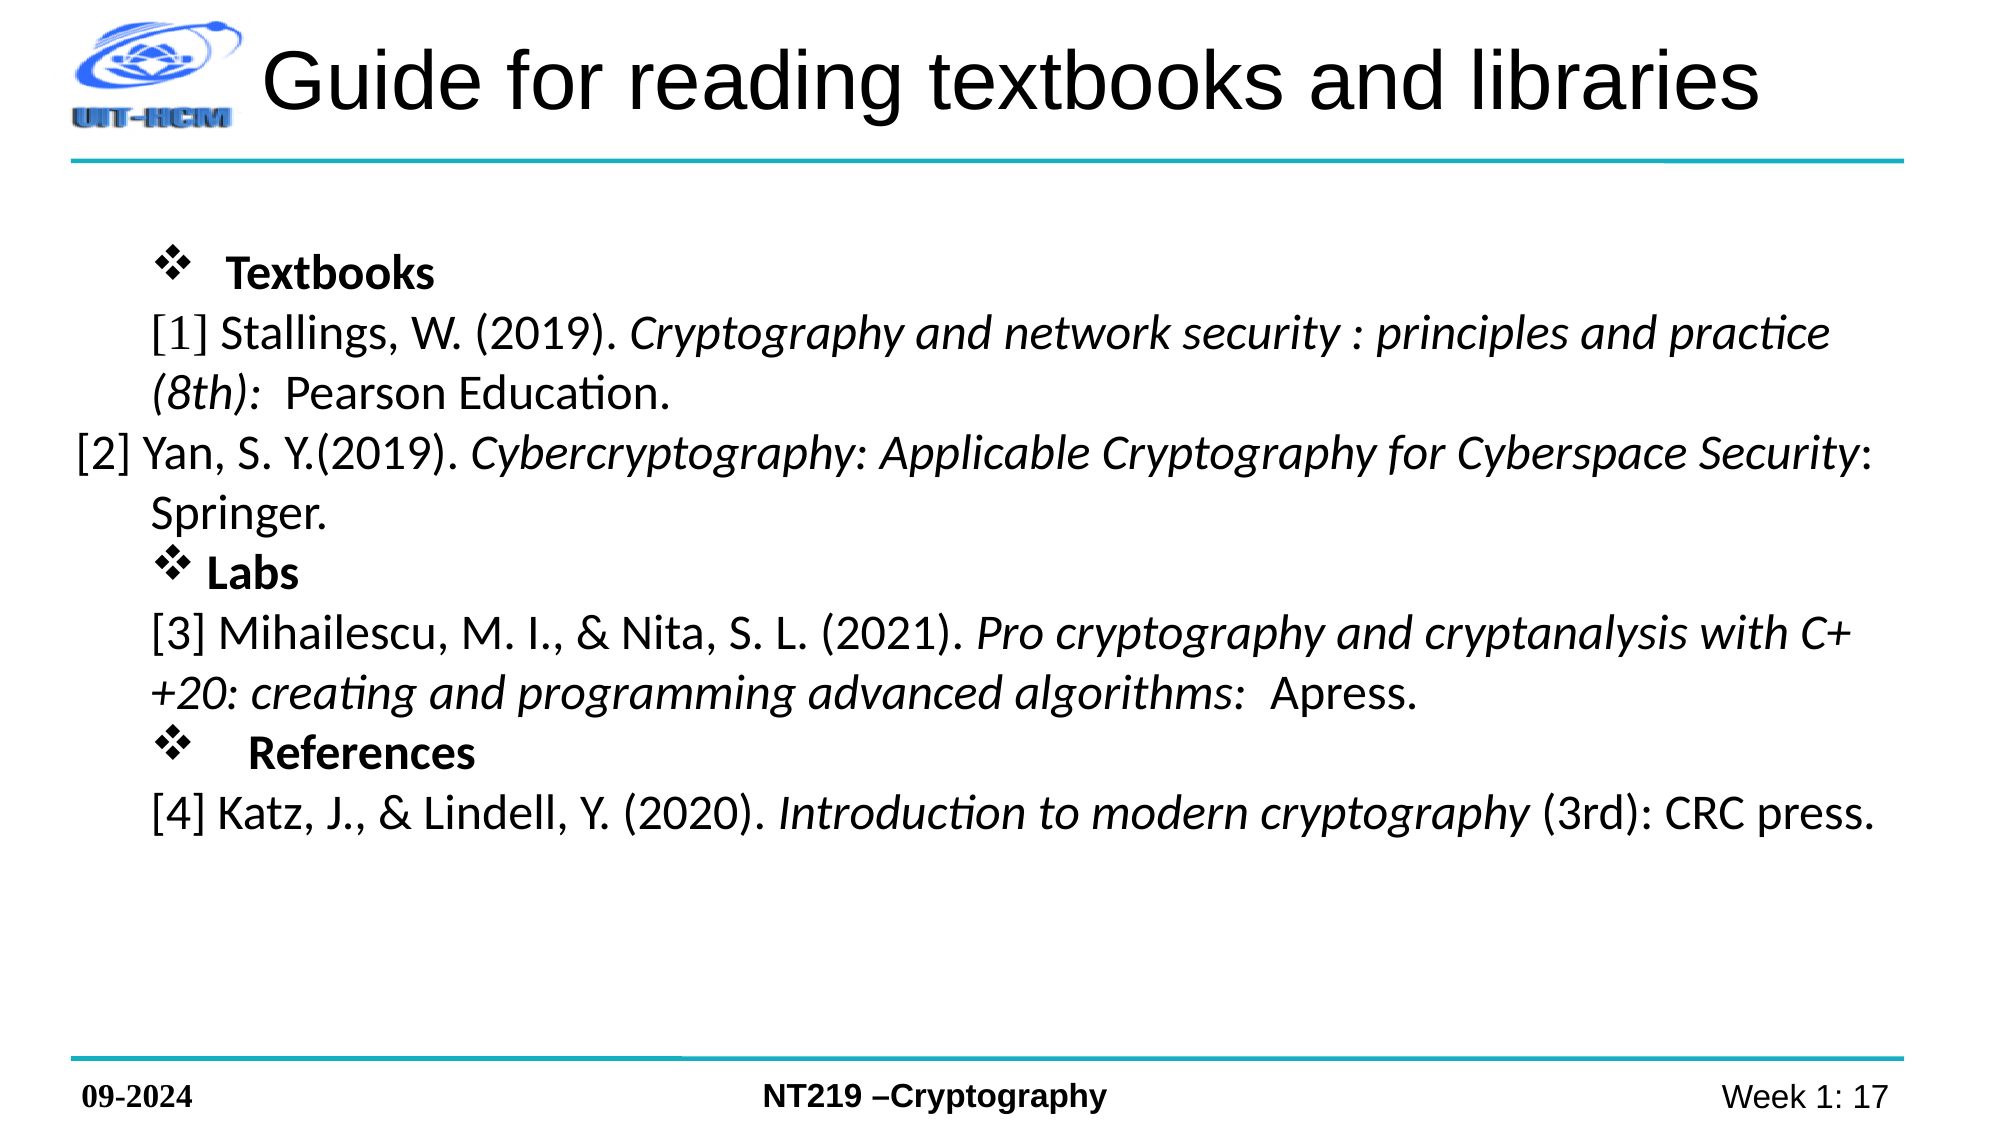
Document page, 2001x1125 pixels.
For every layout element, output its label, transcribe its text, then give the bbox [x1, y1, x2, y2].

text_box Textbooks [1] Stallings, W. (2019). Cryptography and network security : principles and practice (8th): Pearson Education. [2] Yan, S. Y.(2019). Cybercryptography: Applicable Cryptography for Cyberspace Security: Springer. Labs [3] Mihailescu, M. I., & Nita, S. L. (2021). Pro cryptography and cryptanalysis with C++20: creating and programming advanced algorithms: Apress. References [4] Katz, J., & Lindell, Y. (2020). Introduction to modern cryptography (3rd): CRC press. [60, 231, 1940, 847]
title Guide for reading textbooks and libraries [246, 11, 1807, 142]
picture [51, 8, 264, 139]
